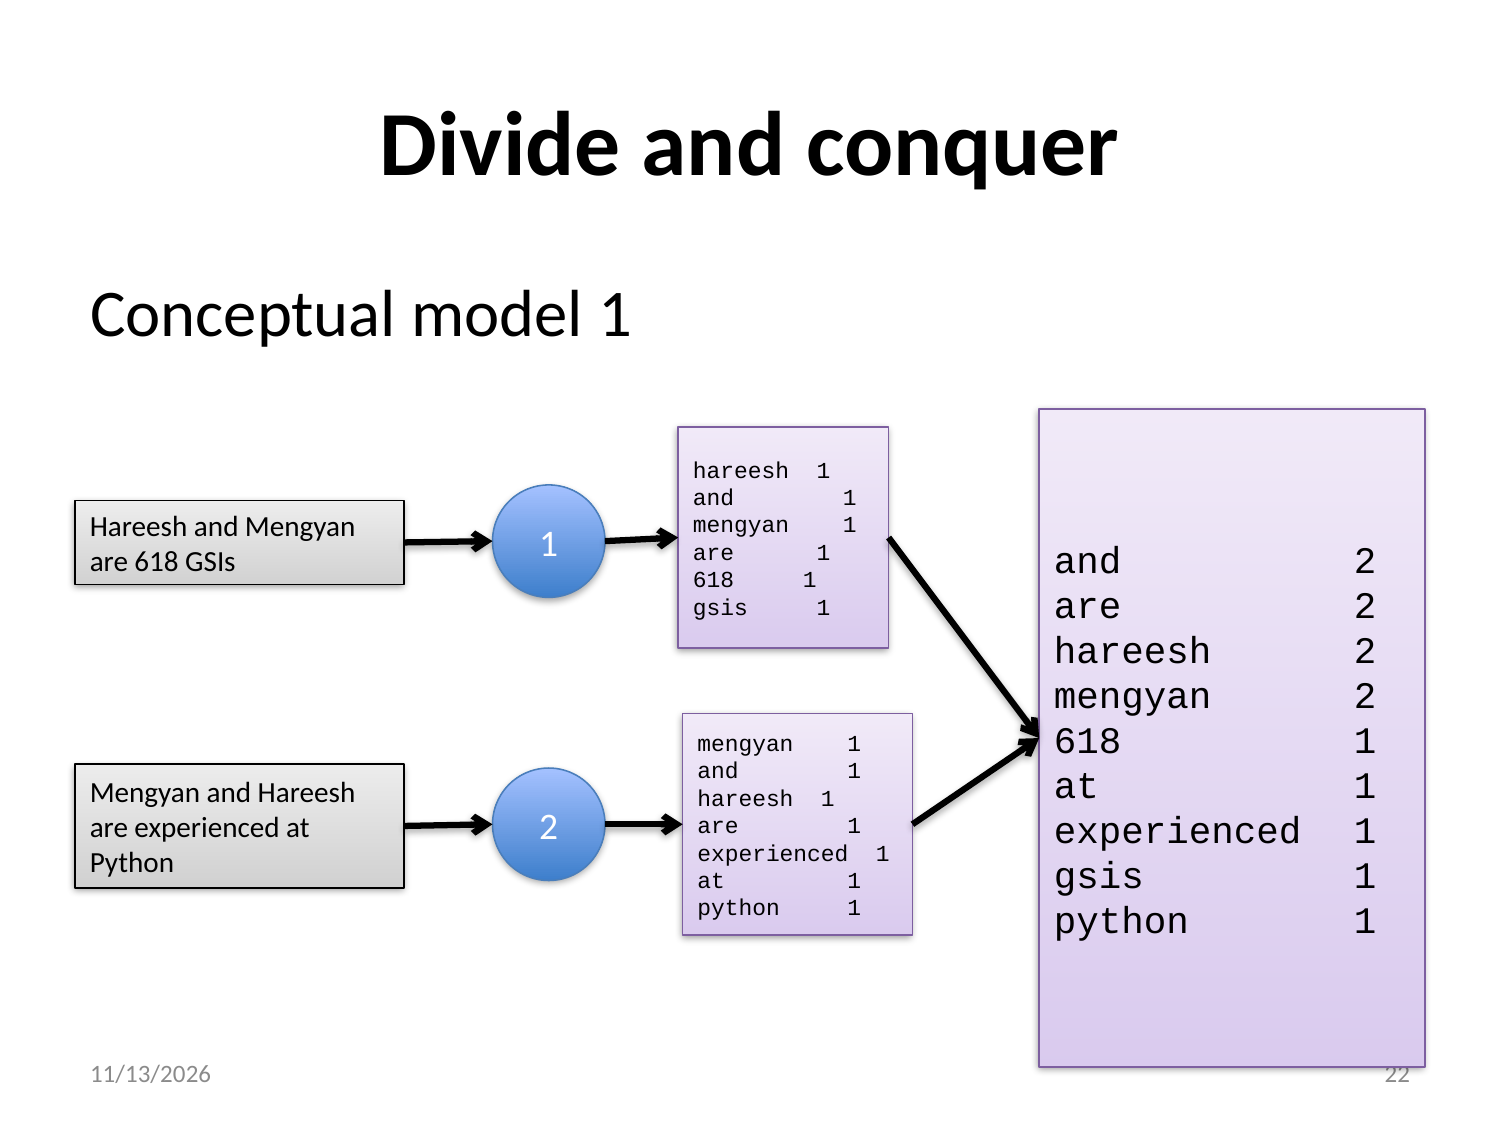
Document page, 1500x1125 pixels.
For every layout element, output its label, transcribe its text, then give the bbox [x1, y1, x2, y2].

text_box Hareesh and Mengyan are 618 GSIs [74, 500, 405, 585]
text_box mengyan 1 and 1 hareesh 1 are 1 experienced 1 at 1 python 1 [682, 713, 913, 936]
title Divide and conquer [75, 45, 1425, 233]
text_box and 2 are 2 hareesh 2 mengyan 2 618 1 at 1 experienced 1 gsis 1 python 1 [1038, 408, 1426, 1068]
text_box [604, 537, 679, 542]
text_box hareesh 1 and 1 mengyan 1 are 1 618 1 gsis 1 [677, 426, 889, 649]
text_box 1 [491, 484, 606, 599]
slide_number 22 [1074, 1042, 1425, 1103]
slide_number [75, 1042, 425, 1103]
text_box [912, 737, 1040, 825]
text_box 2 [491, 767, 606, 882]
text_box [403, 823, 493, 827]
list Conceptual model 1 [75, 262, 677, 387]
text_box Mengyan and Hareesh are experienced at Python [74, 763, 405, 889]
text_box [888, 537, 1040, 739]
